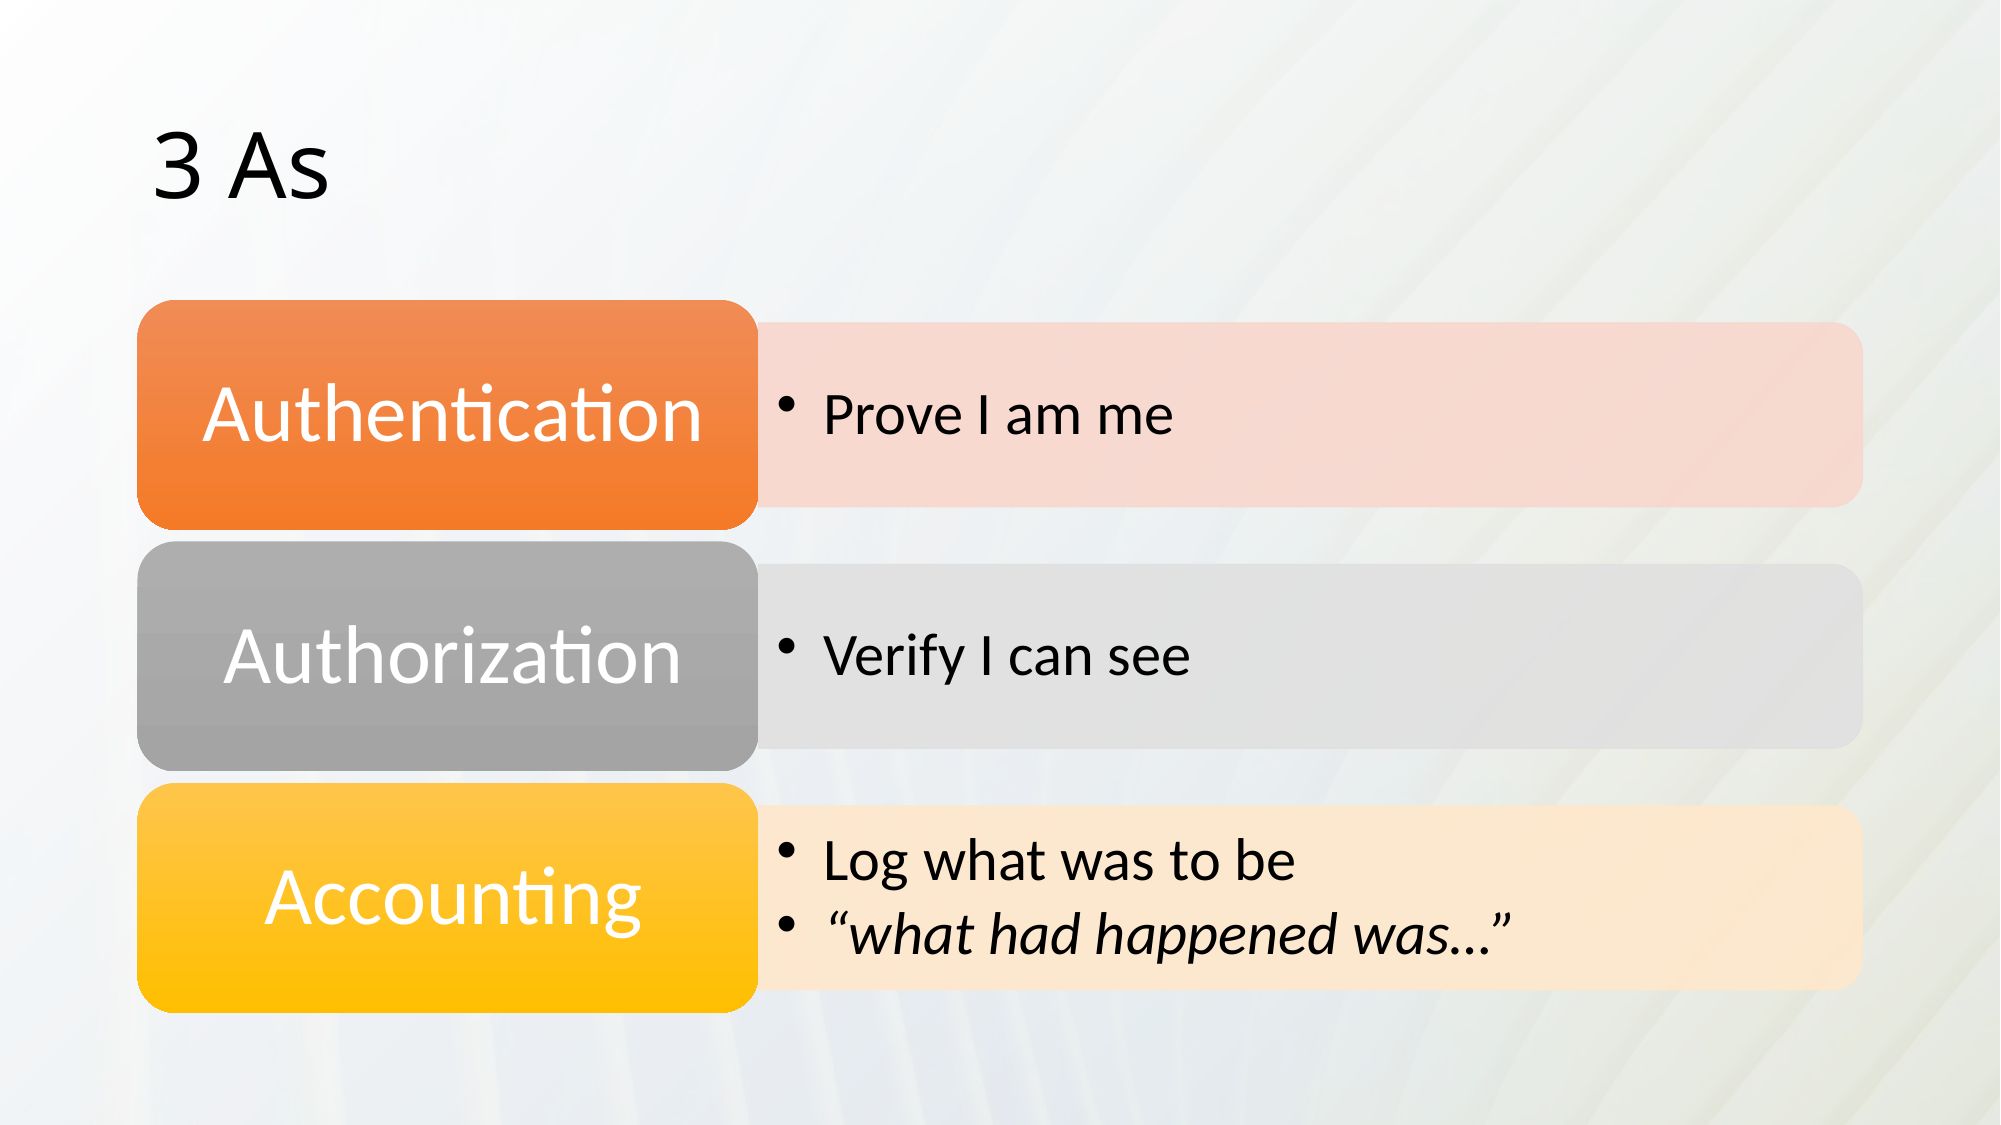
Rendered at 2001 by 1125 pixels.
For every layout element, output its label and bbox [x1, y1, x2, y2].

picture [0, 0, 2000, 1125]
list [137, 299, 1863, 1014]
